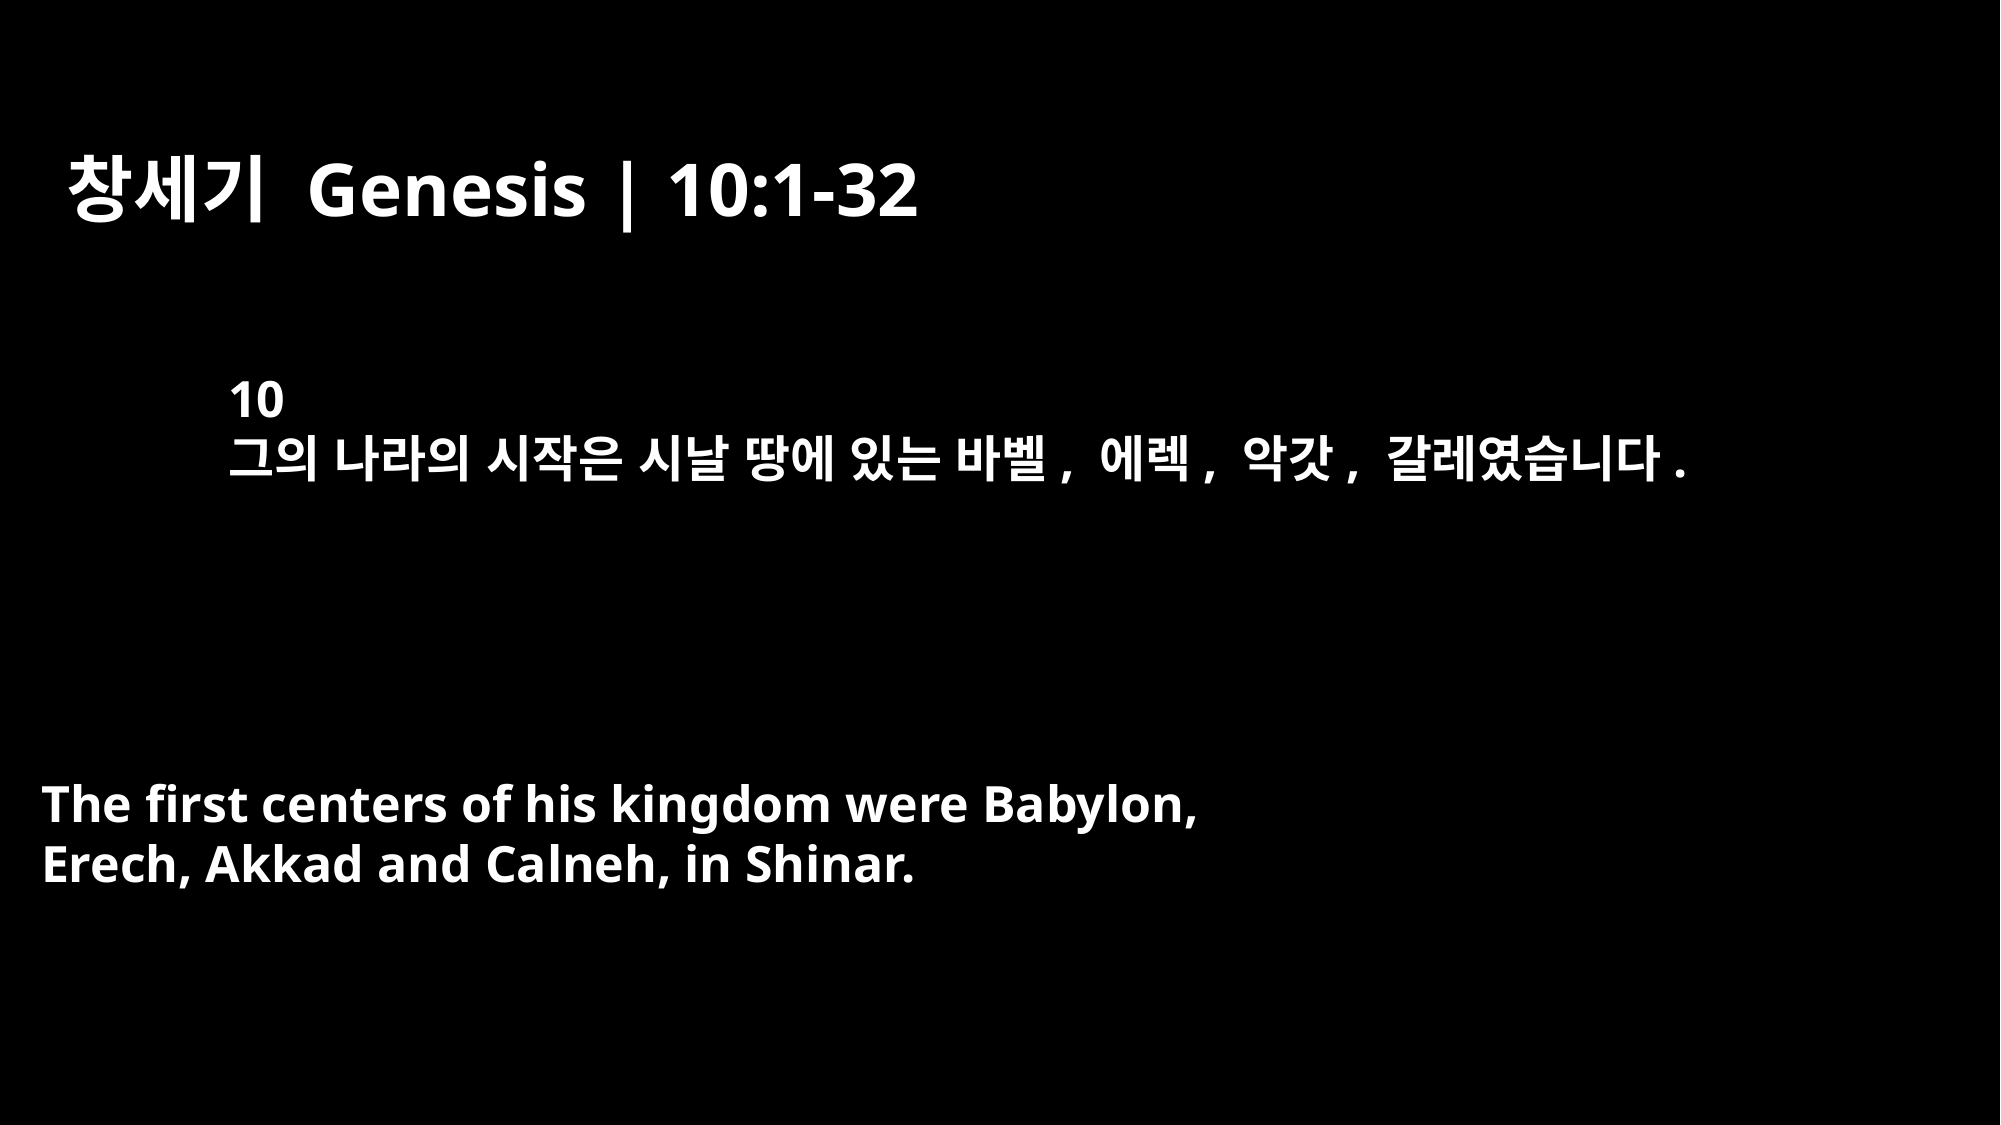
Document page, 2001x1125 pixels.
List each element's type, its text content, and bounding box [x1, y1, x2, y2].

text_box 창세기 Genesis | 10:1-32 [51, 136, 935, 239]
text_box 10 그의 나라의 시작은 시날 땅에 있는 바벨, 에렉, 악갓, 갈레였습니다. [213, 359, 1704, 495]
text_box The first centers of his kingdom were Babylon, Erech, Akkad and Calneh, in Shinar. [26, 764, 1214, 900]
